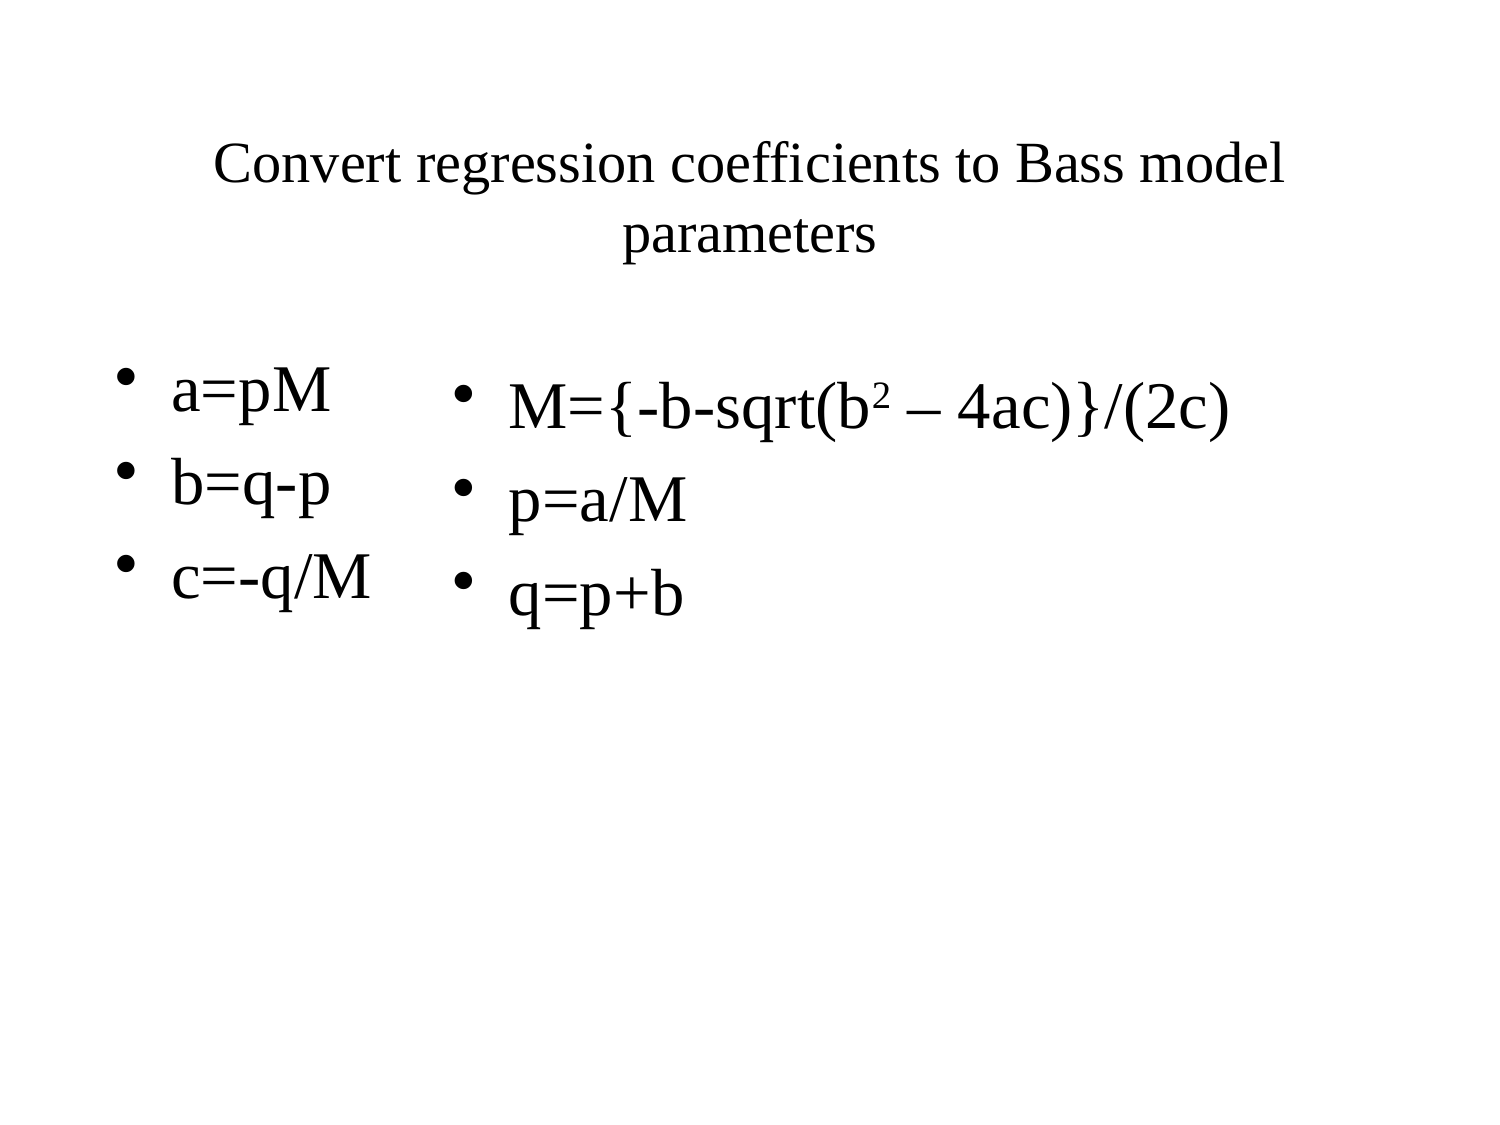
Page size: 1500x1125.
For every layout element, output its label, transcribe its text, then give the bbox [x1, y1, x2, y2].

text_box M={-b-sqrt(b2 – 4ac)}/(2c) p=a/M q=p+b [437, 354, 1388, 1030]
list a=pM b=q-p c=-q/M [99, 337, 513, 1013]
title Convert regression coefficients to Bass model parameters [112, 99, 1388, 288]
